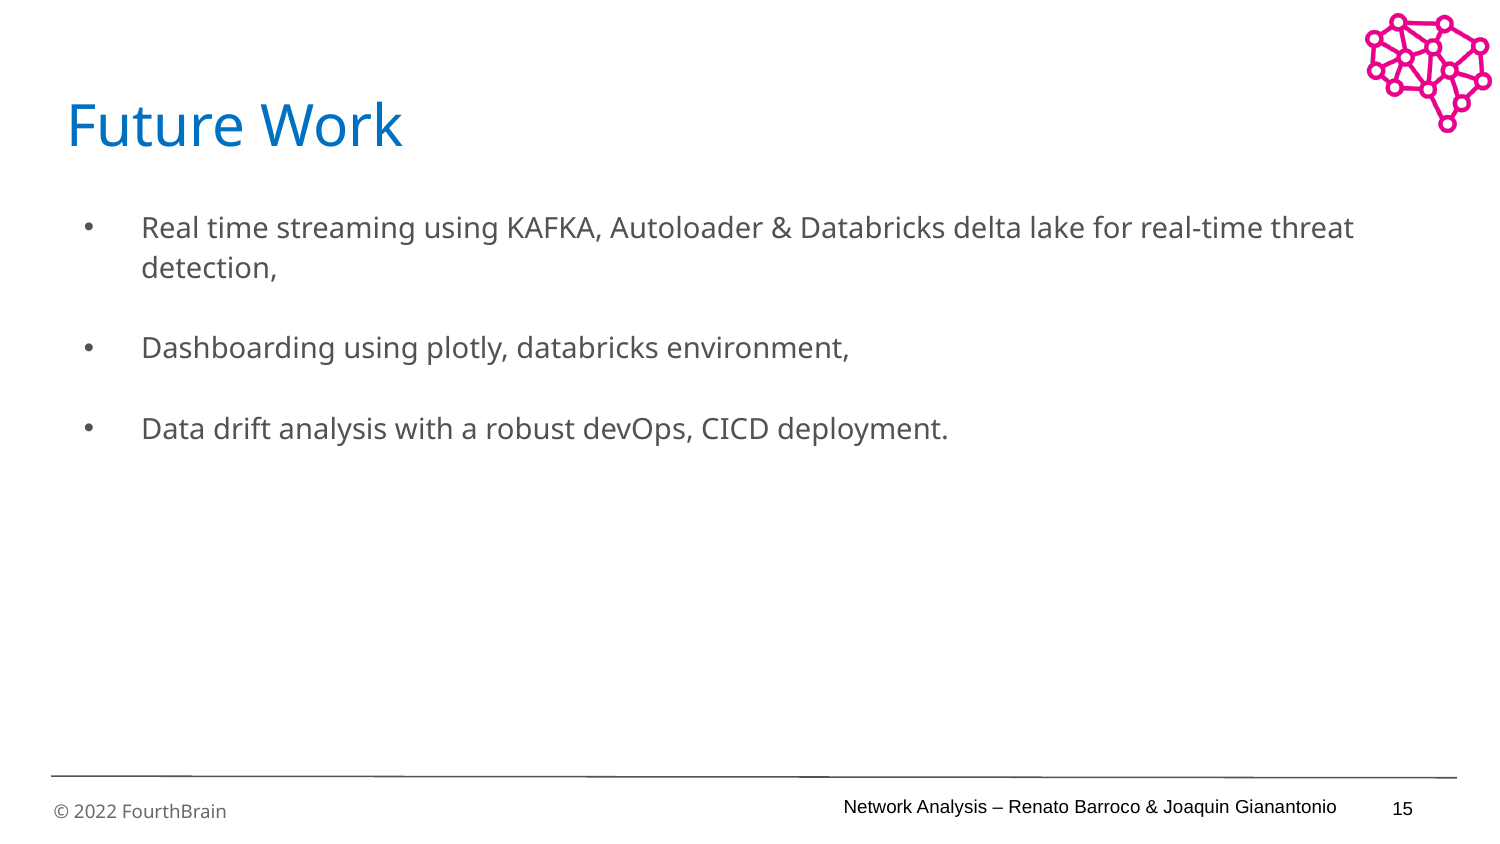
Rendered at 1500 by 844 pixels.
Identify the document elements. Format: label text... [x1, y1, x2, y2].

picture [1365, 13, 1492, 133]
title Future Work [51, 72, 1449, 167]
list Real time streaming using KAFKA, Autoloader & Databricks delta lake for real-time threat detection, Dashboarding using plotly, databricks environment, Data drift analysis with a robust devOps, CICD deployment. [51, 189, 1449, 750]
